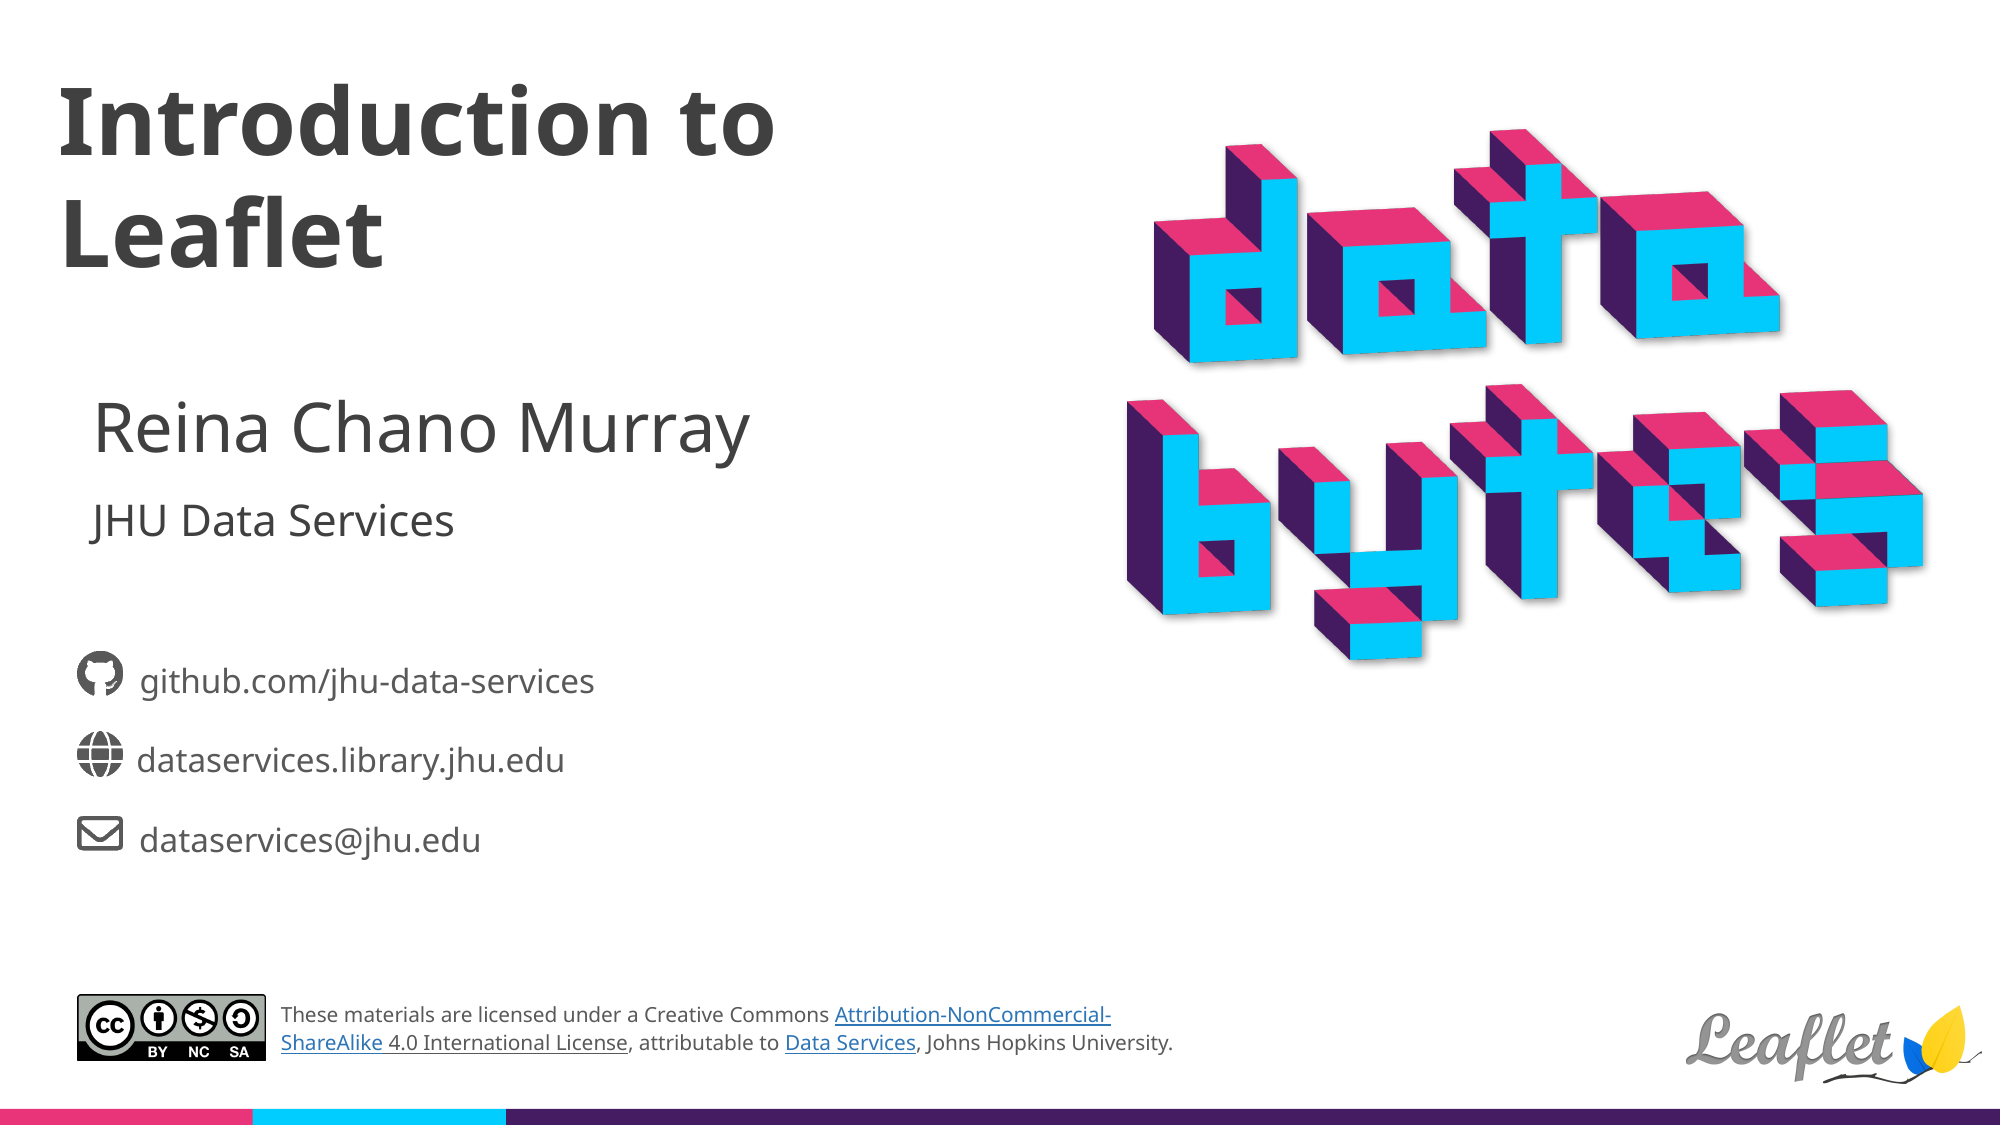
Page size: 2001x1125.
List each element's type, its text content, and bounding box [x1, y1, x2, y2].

picture [77, 731, 123, 777]
picture [1686, 1005, 1982, 1084]
picture [77, 650, 123, 697]
text_box Reina Chano Murray JHU Data Services [77, 335, 1078, 553]
picture [77, 810, 123, 856]
text_box Introduction to Leaflet [44, 53, 817, 294]
picture [77, 994, 266, 1061]
picture [1127, 129, 1923, 660]
